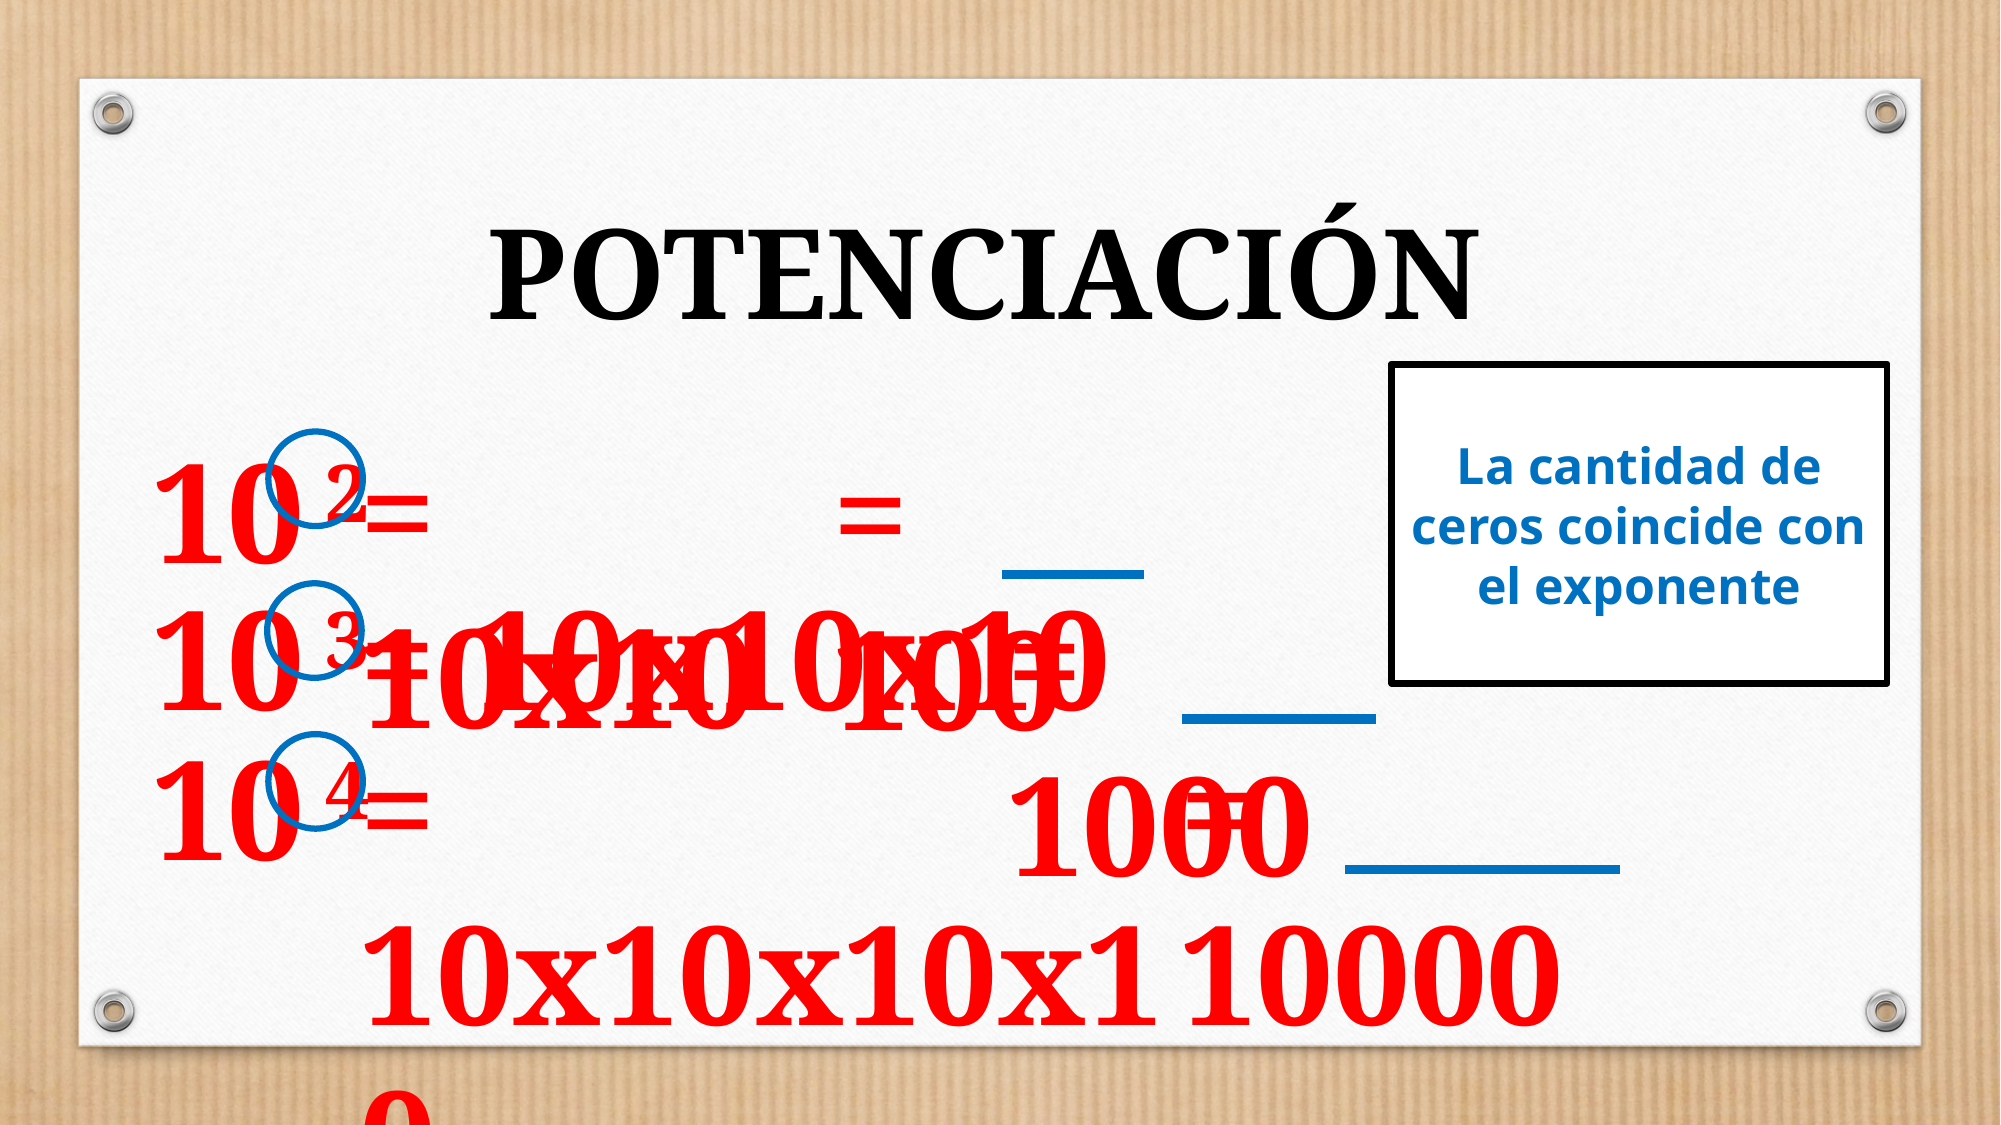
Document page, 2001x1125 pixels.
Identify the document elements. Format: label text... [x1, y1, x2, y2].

text_box [265, 581, 363, 680]
picture [0, 0, 2001, 1125]
text_box = 10x10 [344, 418, 866, 764]
text_box = 10x10x10x10 [344, 764, 1229, 1125]
text_box 10 4 [136, 746, 344, 896]
text_box [267, 430, 365, 528]
text_box POTENCIACIÓN [456, 186, 1513, 352]
text_box La cantidad de ceros coincide con el exponente [1390, 364, 1889, 685]
text_box = 10000 [1165, 715, 1639, 1061]
text_box = 1000 [991, 566, 1400, 911]
text_box = 100 [818, 420, 1161, 766]
text_box 10 2 [136, 418, 344, 599]
text_box [267, 732, 365, 830]
text_box 10 3 [136, 599, 344, 746]
